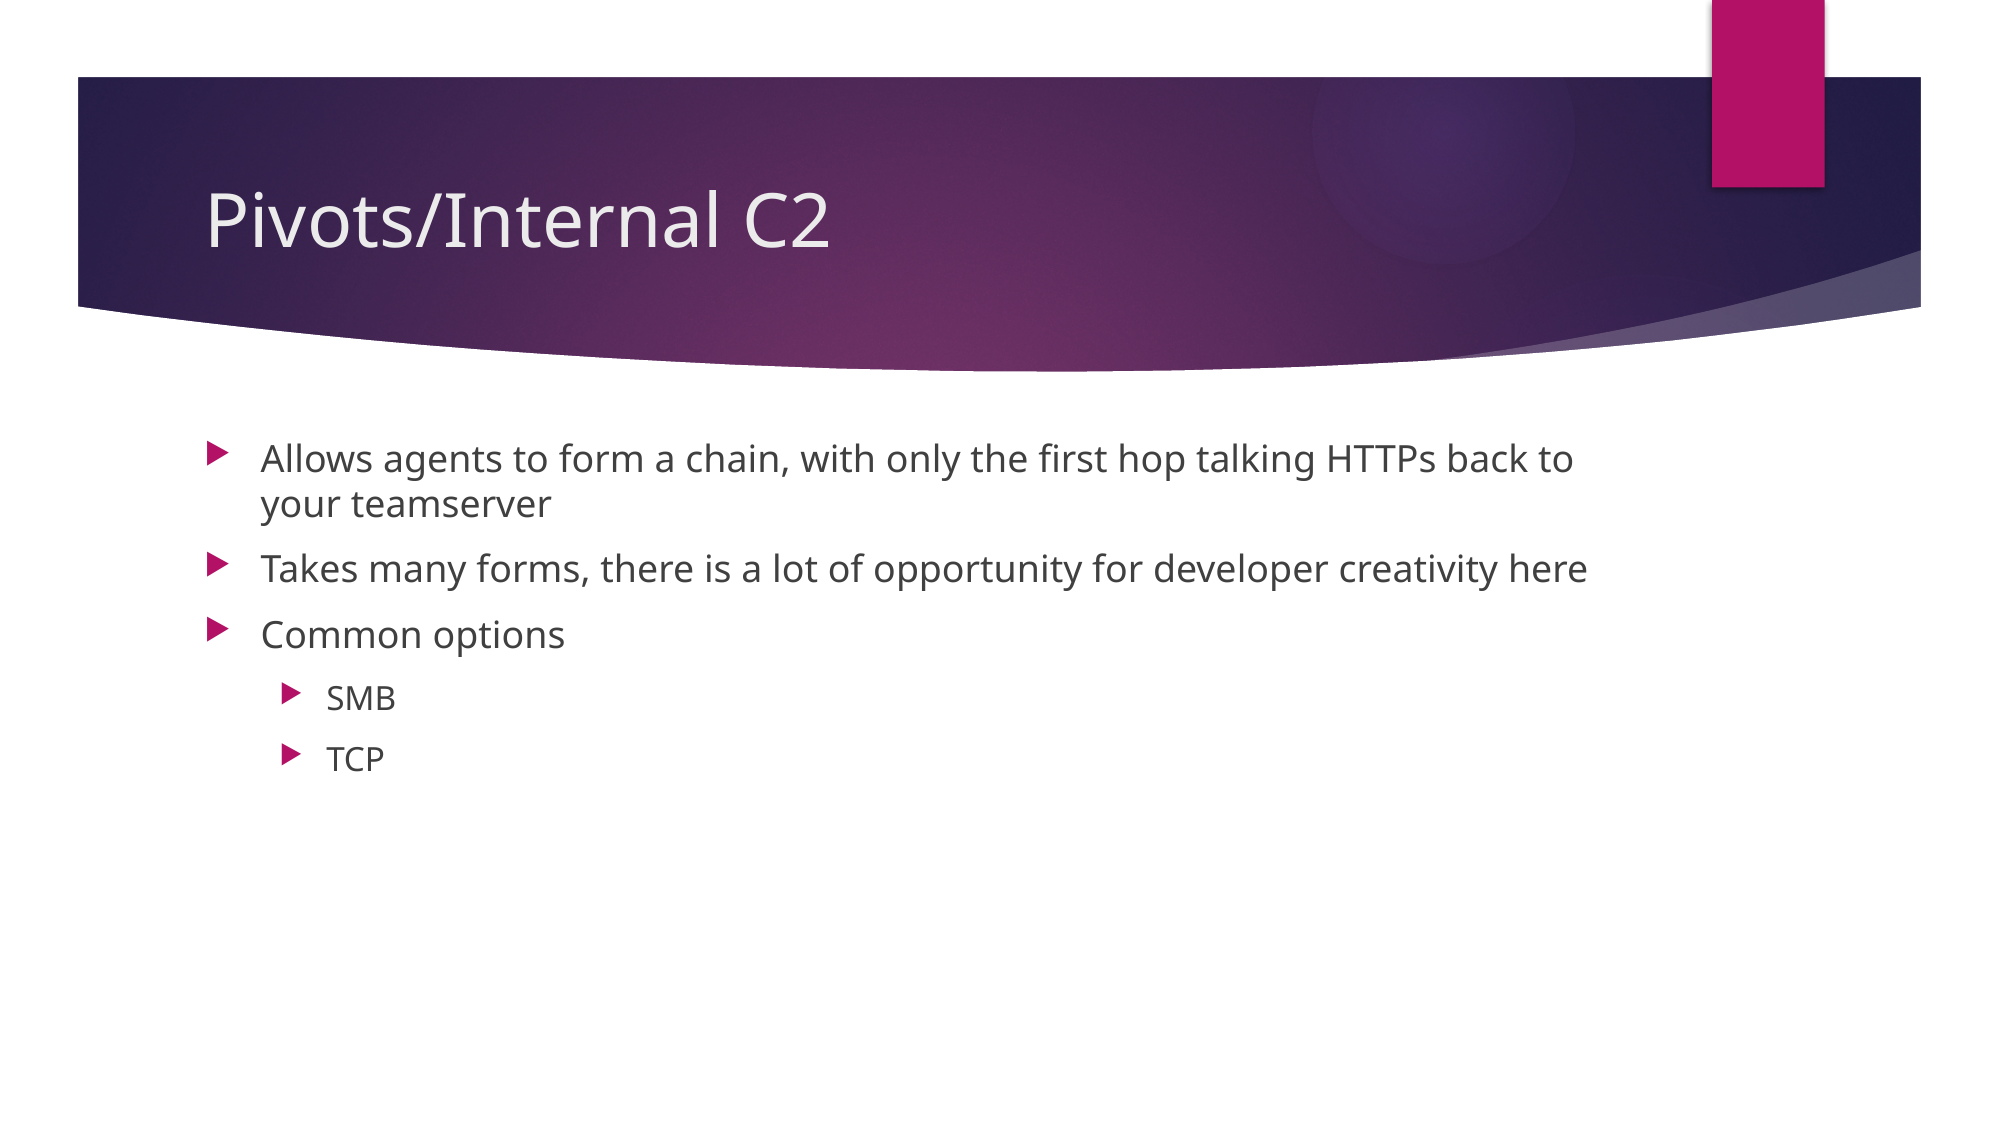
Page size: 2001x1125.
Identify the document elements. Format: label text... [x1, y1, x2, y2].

list Allows agents to form a chain, with only the first hop talking HTTPs back to your teamserver Takes many forms, there is a lot of opportunity for developer creativity here Common options SMB TCP [189, 427, 1638, 988]
title Pivots/Internal C2 [189, 159, 1627, 276]
